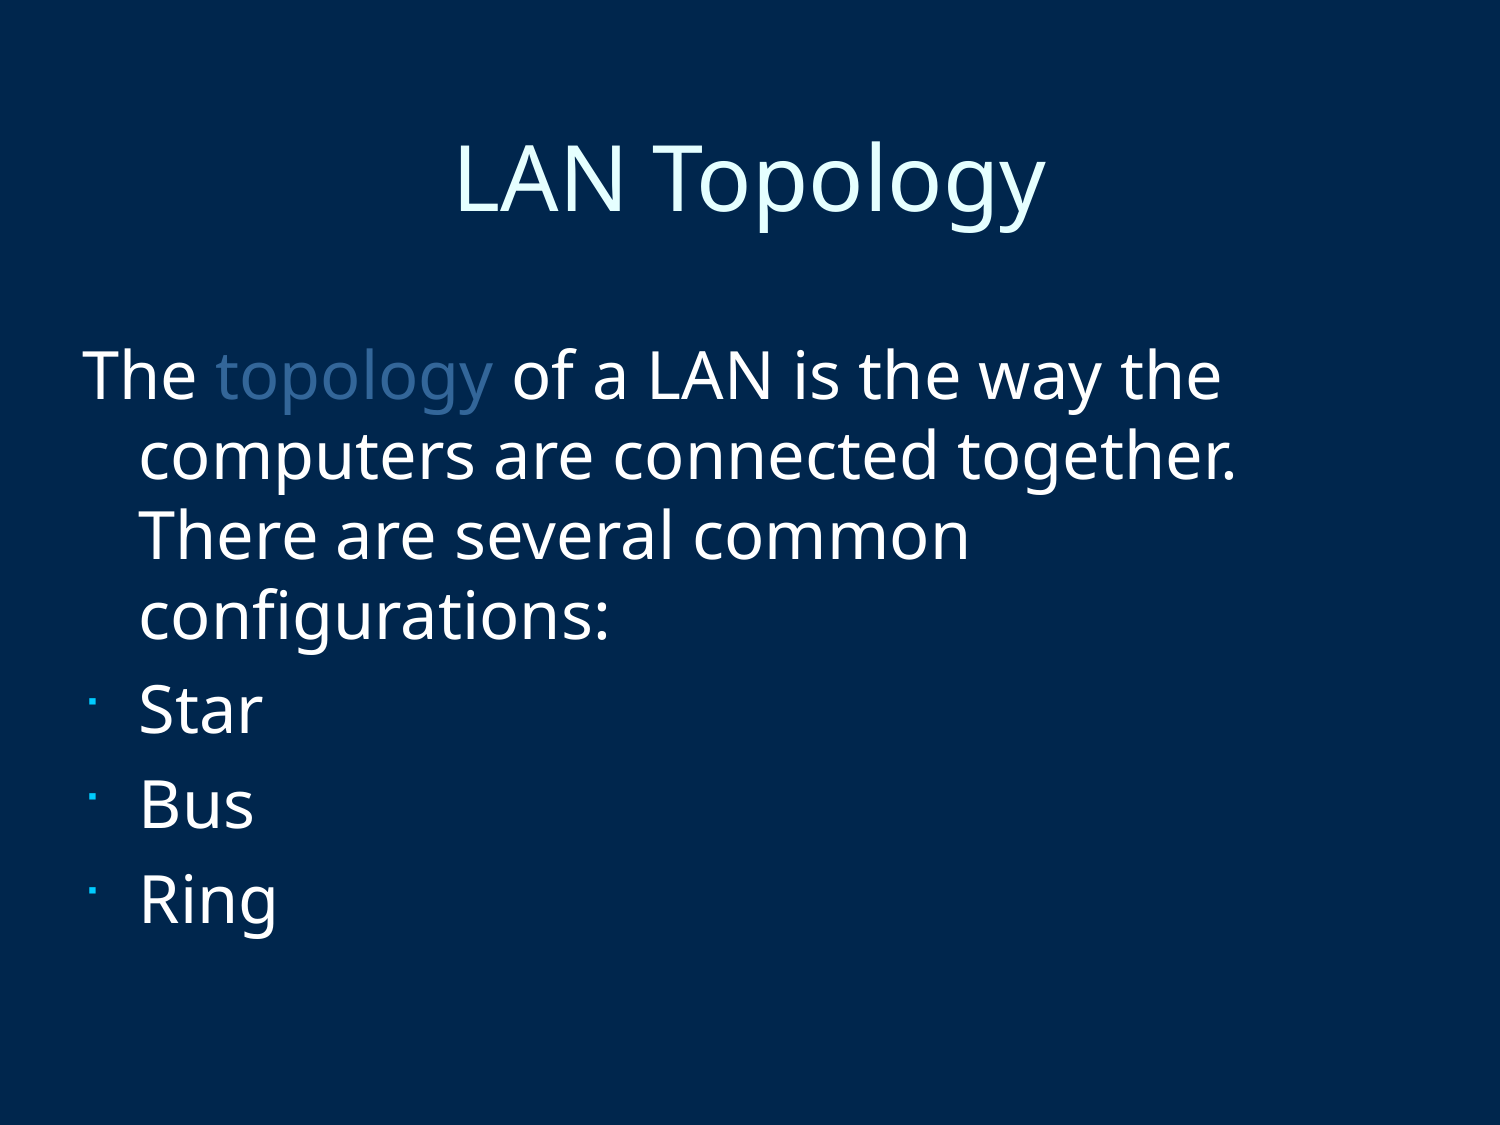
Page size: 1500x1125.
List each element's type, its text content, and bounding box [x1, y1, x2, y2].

title LAN Topology [74, 61, 1426, 288]
list The topology of a LAN is the way the computers are connected together. There are several common configurations: Star Bus Ring [74, 324, 1426, 1001]
